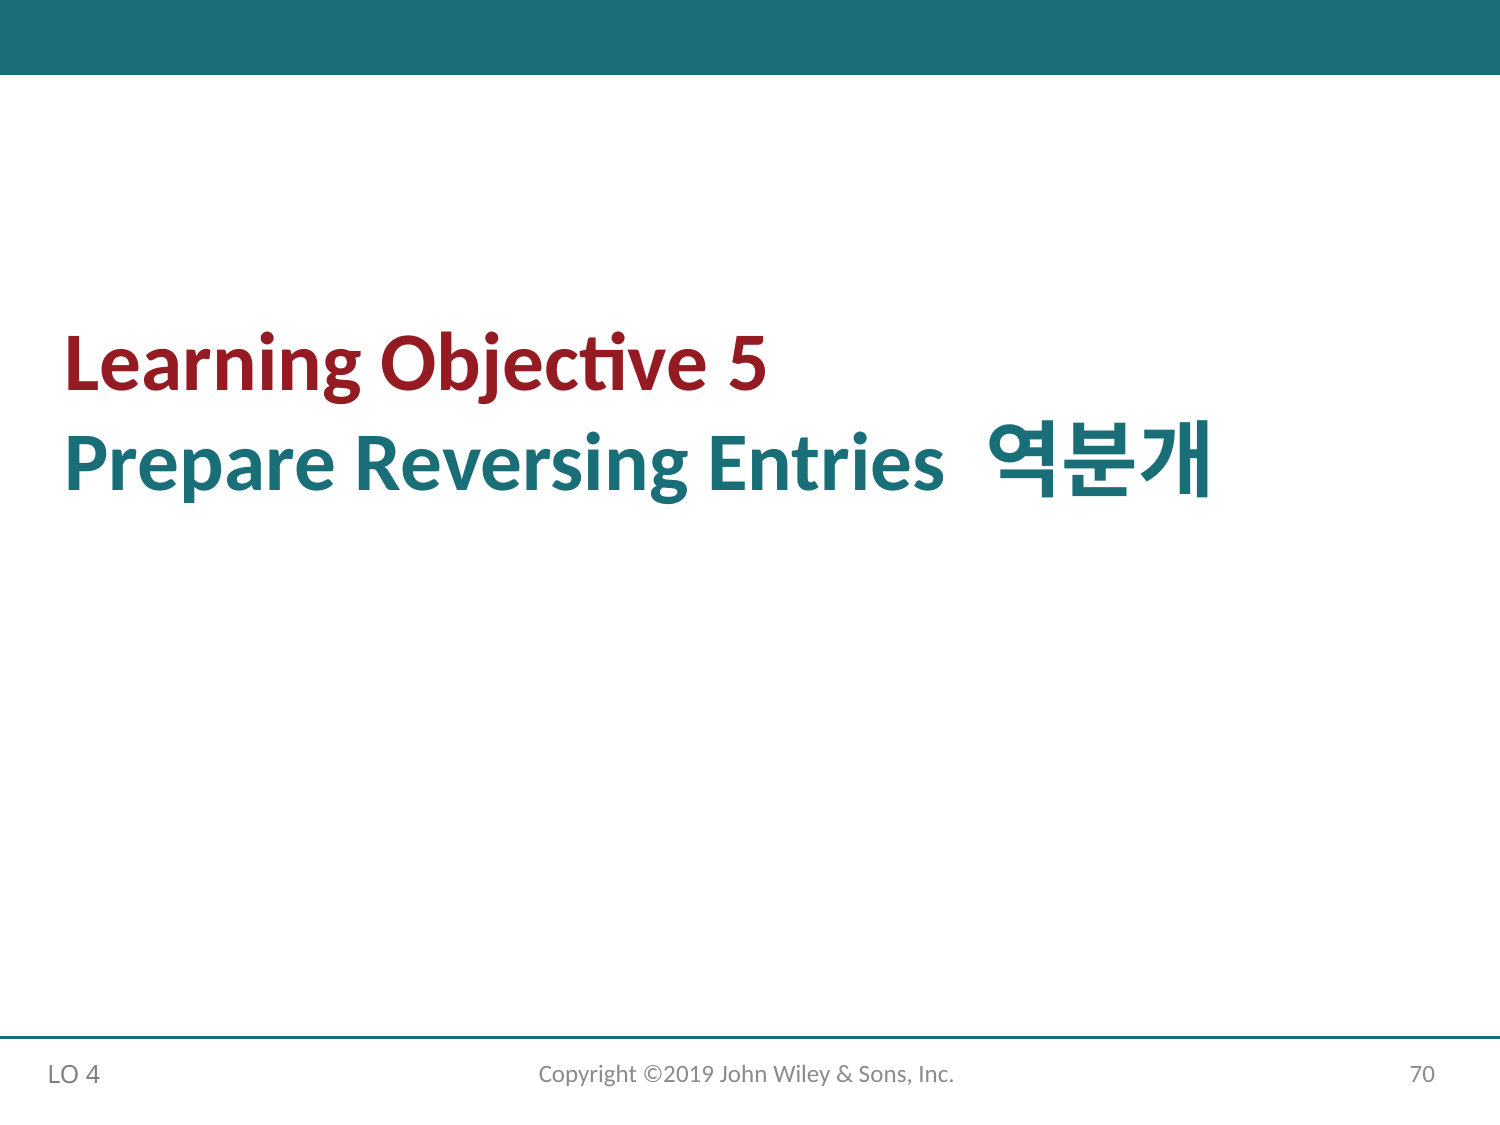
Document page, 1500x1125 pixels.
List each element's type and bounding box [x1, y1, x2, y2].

footer [496, 1042, 1004, 1103]
title [50, 299, 1450, 738]
list [37, 1051, 118, 1125]
slide_number [1059, 1042, 1450, 1103]
